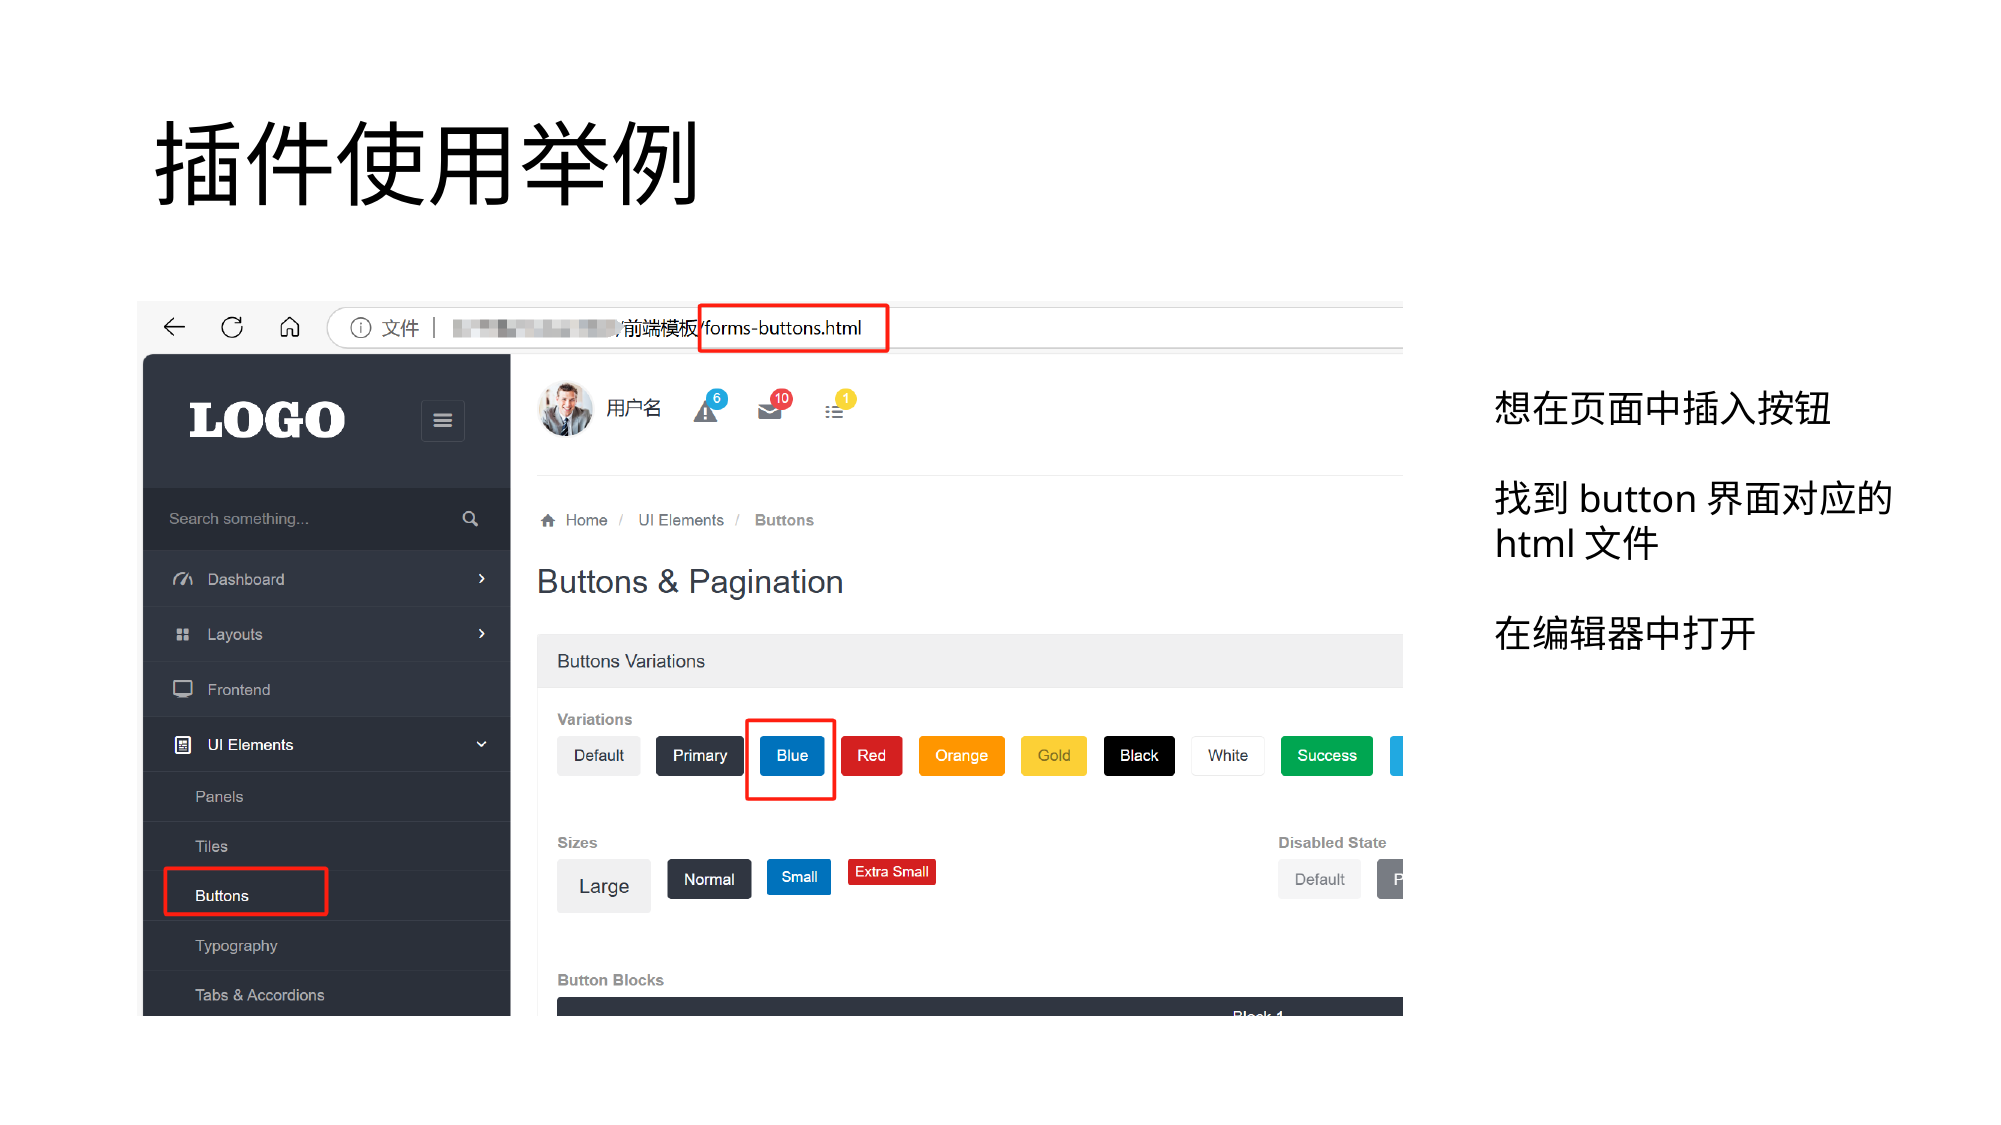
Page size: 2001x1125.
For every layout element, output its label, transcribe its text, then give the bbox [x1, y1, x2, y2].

text_box 想在页面中插入按钮 找到button界面对应的html文件 在编辑器中打开 [1479, 377, 1952, 662]
title 插件使用举例 [137, 59, 1863, 278]
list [137, 301, 1403, 1016]
